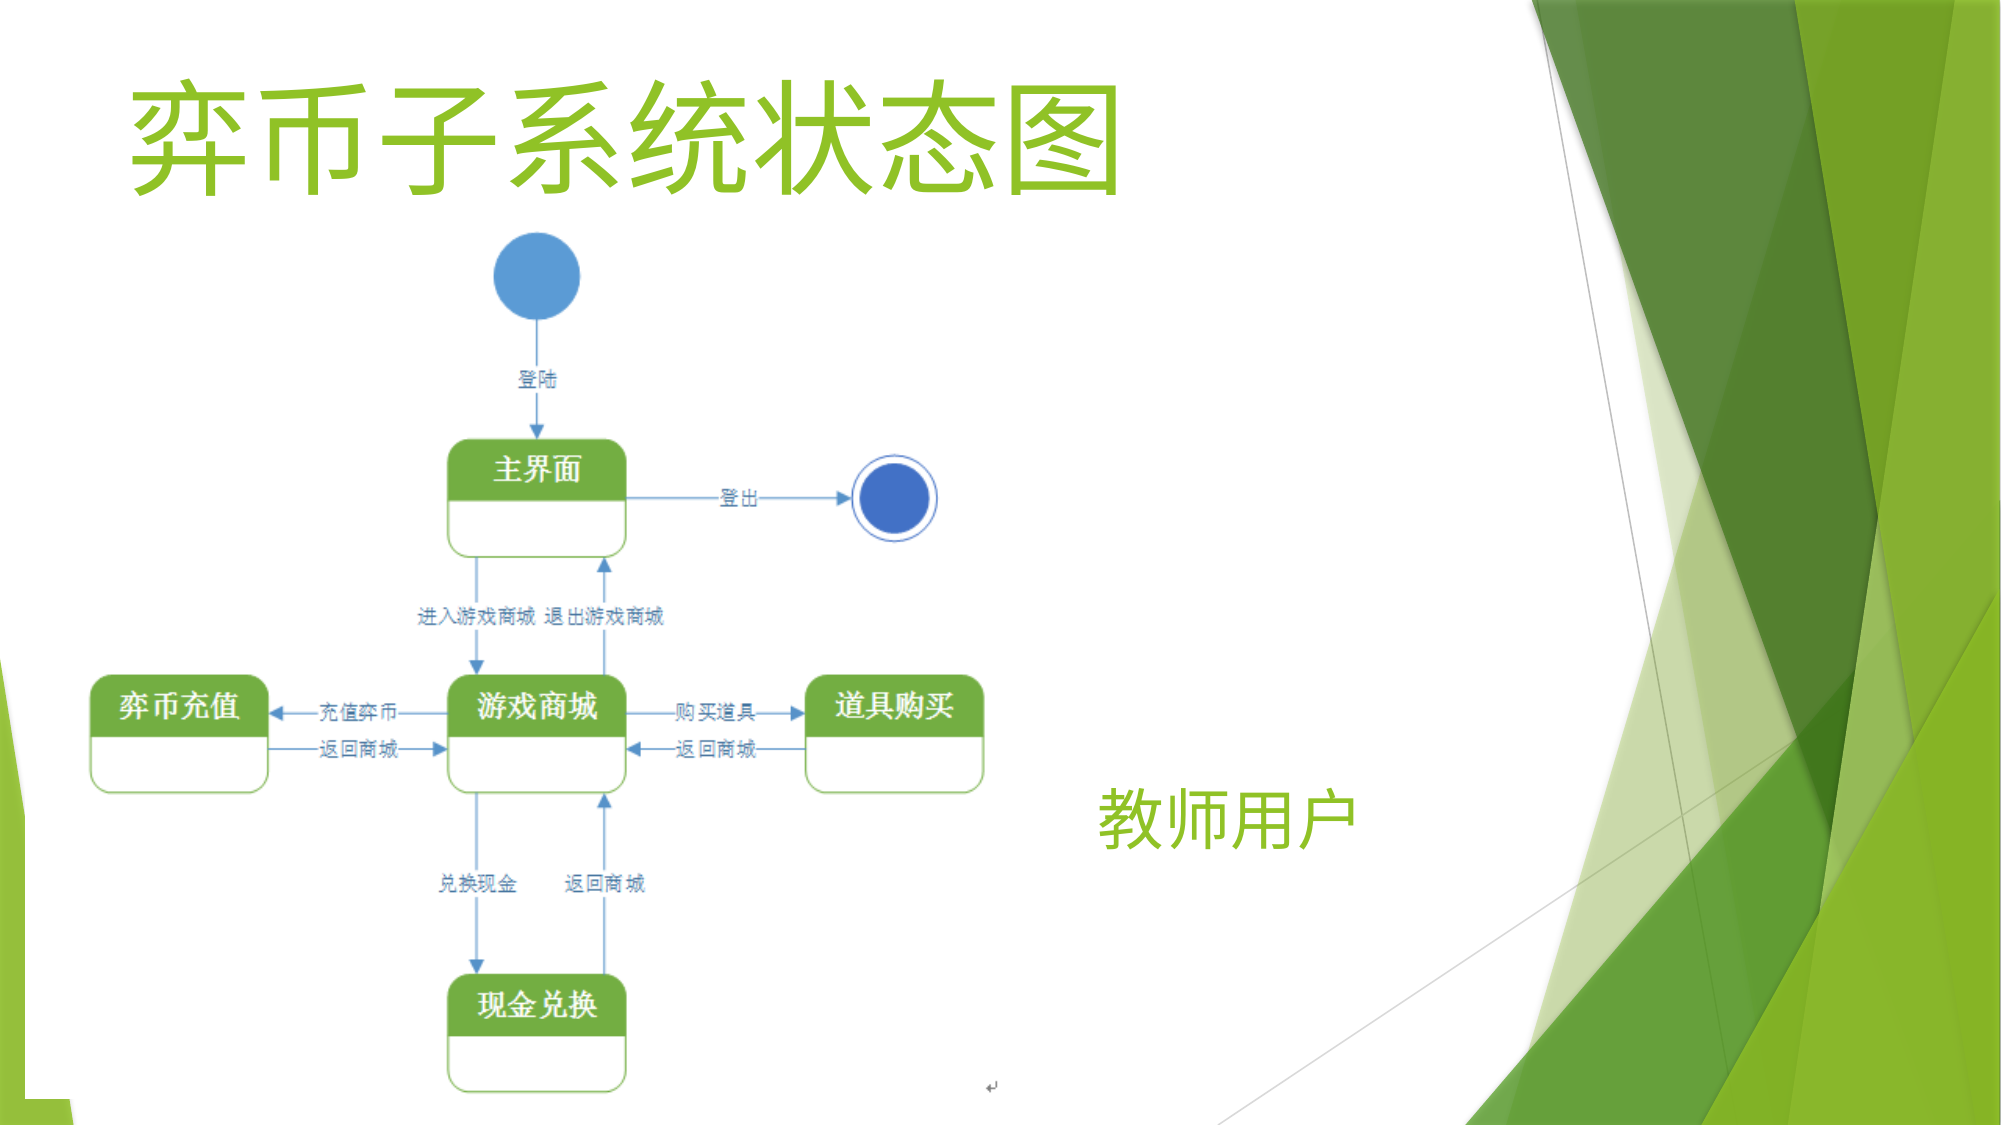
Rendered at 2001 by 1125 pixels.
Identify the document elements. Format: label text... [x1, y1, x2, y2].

picture [24, 229, 1039, 1100]
title 弈币子系统状态图 [111, 53, 1522, 230]
text_box 教师用户 [1082, 770, 1781, 887]
